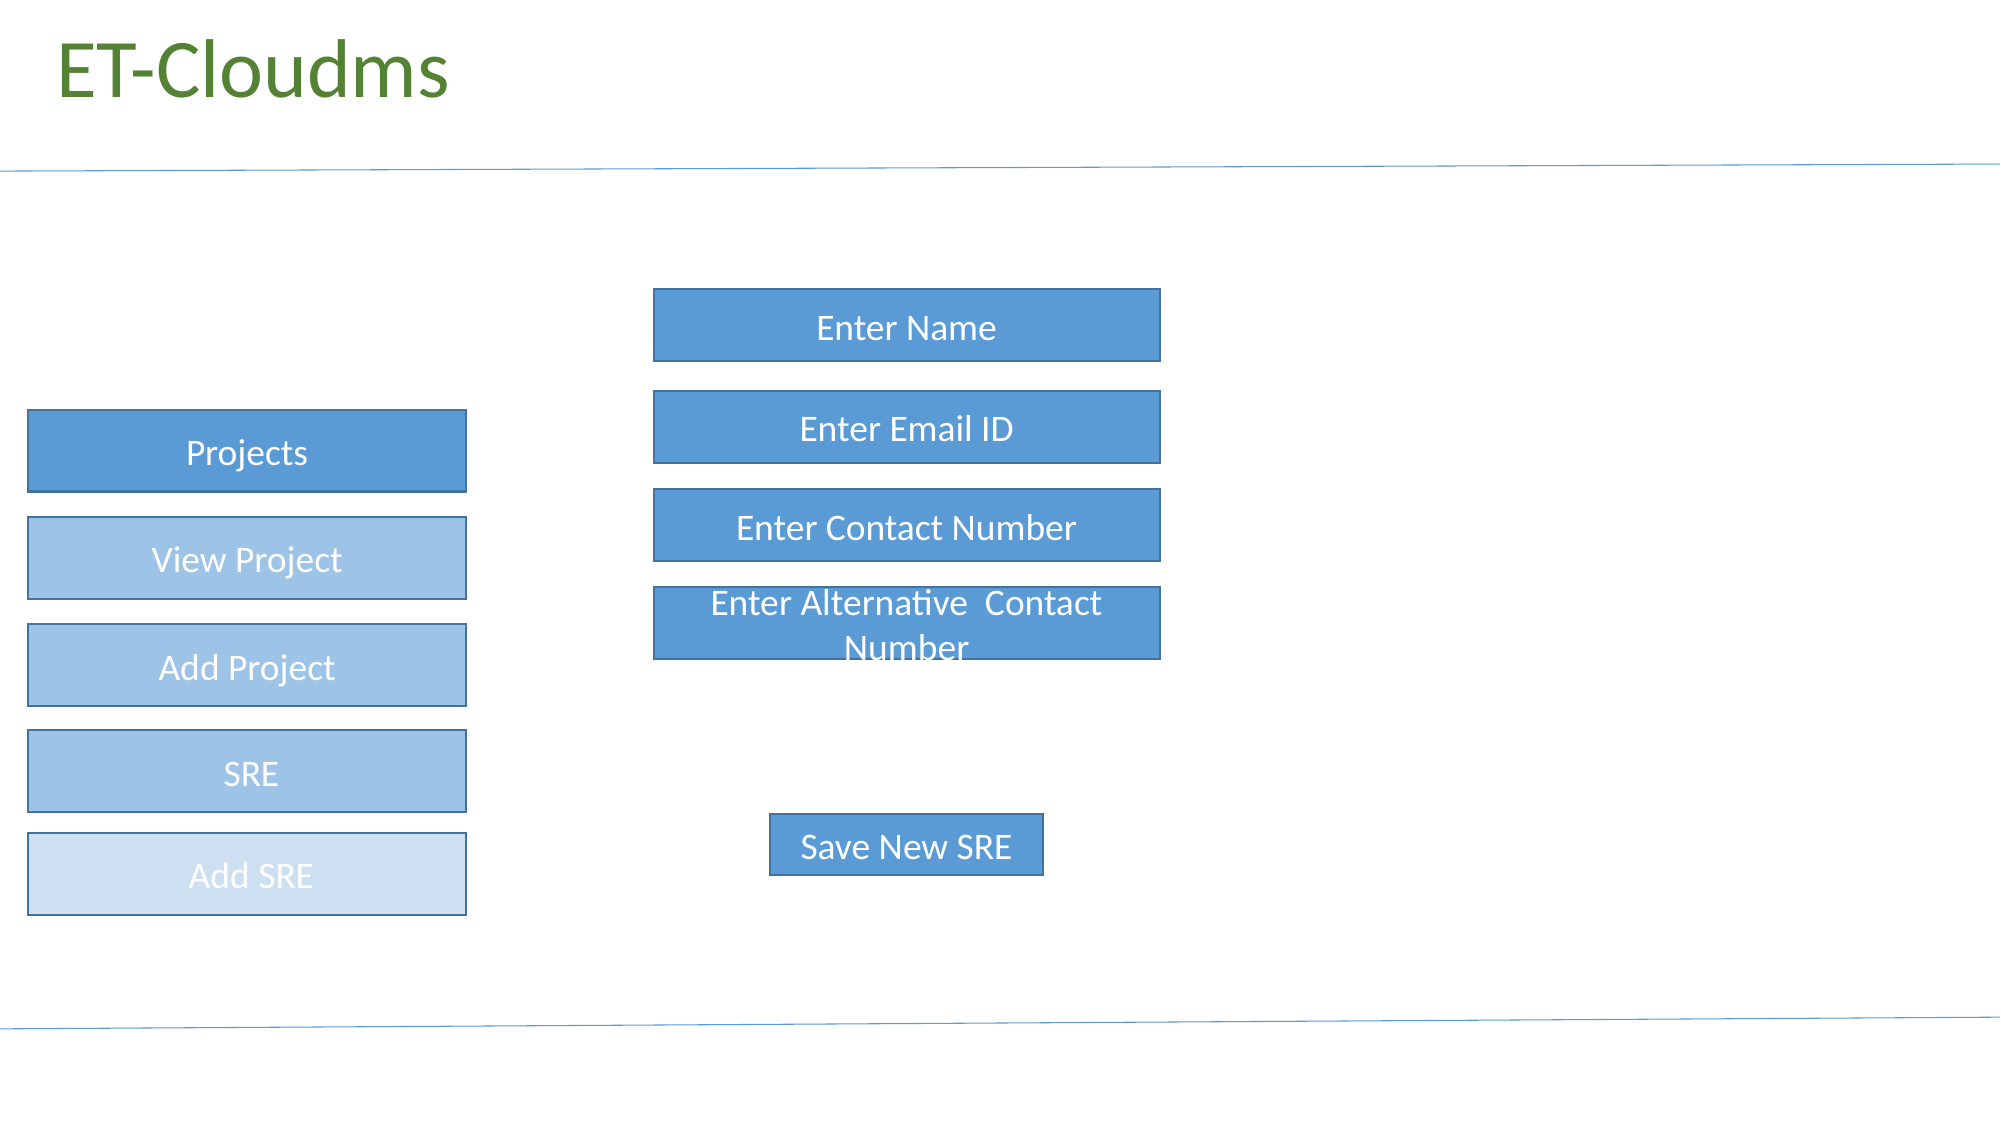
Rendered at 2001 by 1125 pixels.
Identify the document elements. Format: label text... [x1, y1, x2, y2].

text_box Enter Contact Number [653, 488, 1161, 562]
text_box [0, 1017, 2000, 1029]
text_box Enter Name [653, 288, 1161, 362]
text_box Enter Alternative Contact Number [653, 586, 1161, 660]
text_box SRE [27, 729, 467, 813]
text_box Projects [27, 409, 467, 493]
text_box Enter Email ID [653, 390, 1161, 464]
text_box Add SRE [27, 832, 467, 916]
text_box Save New SRE [769, 813, 1044, 876]
text_box Add Project [27, 623, 467, 707]
text_box ET-Cloudms [0, 0, 508, 130]
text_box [0, 164, 2000, 172]
text_box View Project [27, 516, 467, 600]
